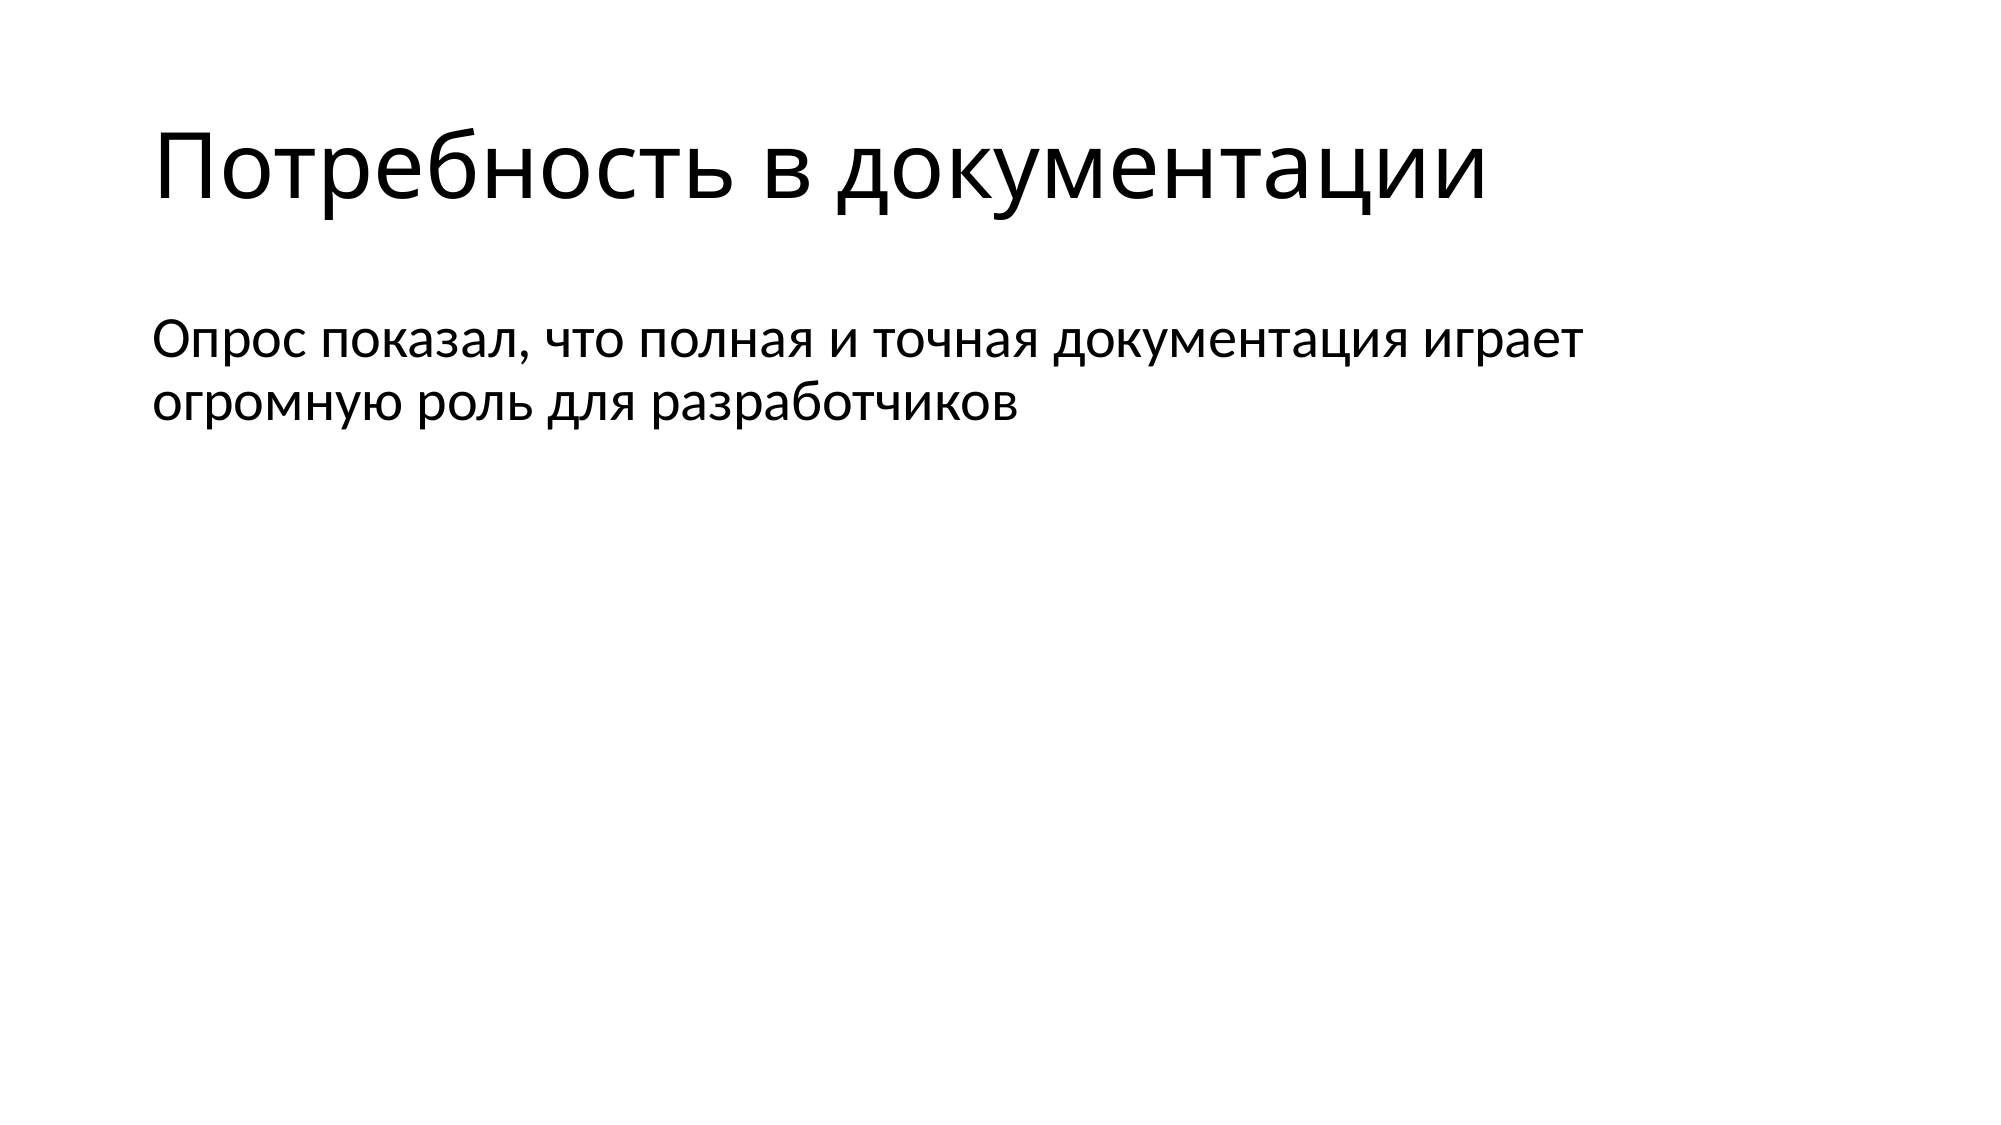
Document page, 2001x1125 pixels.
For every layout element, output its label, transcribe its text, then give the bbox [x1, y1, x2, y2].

list Опрос показал, что полная и точная документация играет огромную роль для разработчиков [137, 299, 1863, 1014]
title Потребность в документации [137, 59, 1863, 278]
